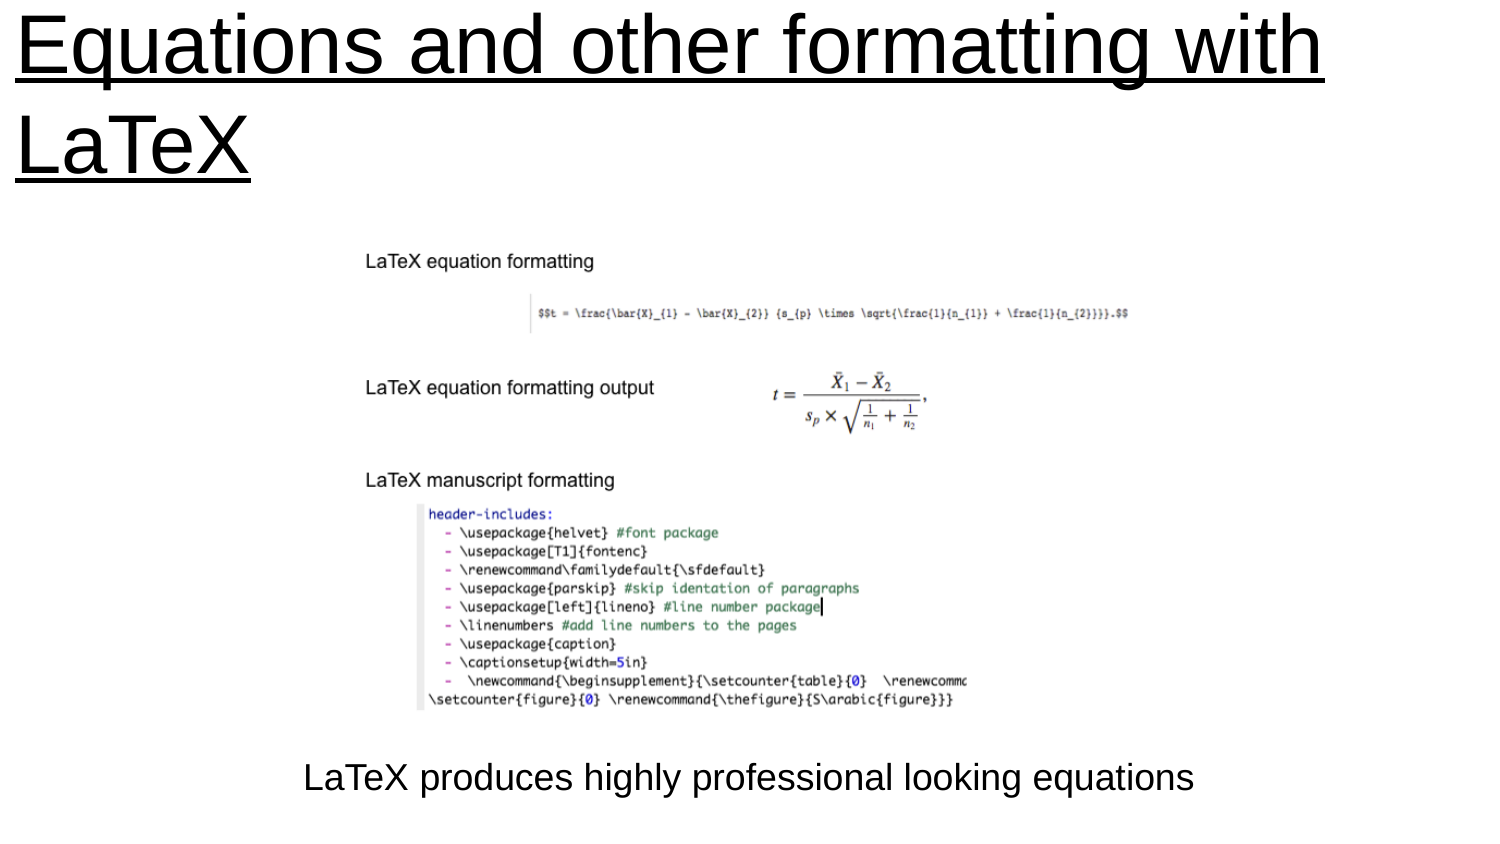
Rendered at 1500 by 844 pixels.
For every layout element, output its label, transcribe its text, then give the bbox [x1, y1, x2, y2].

text_box LaTeX produces highly professional looking equations [18, 745, 1480, 830]
picture [358, 158, 1142, 746]
title Equations and other formatting with LaTeX [0, 60, 1500, 120]
